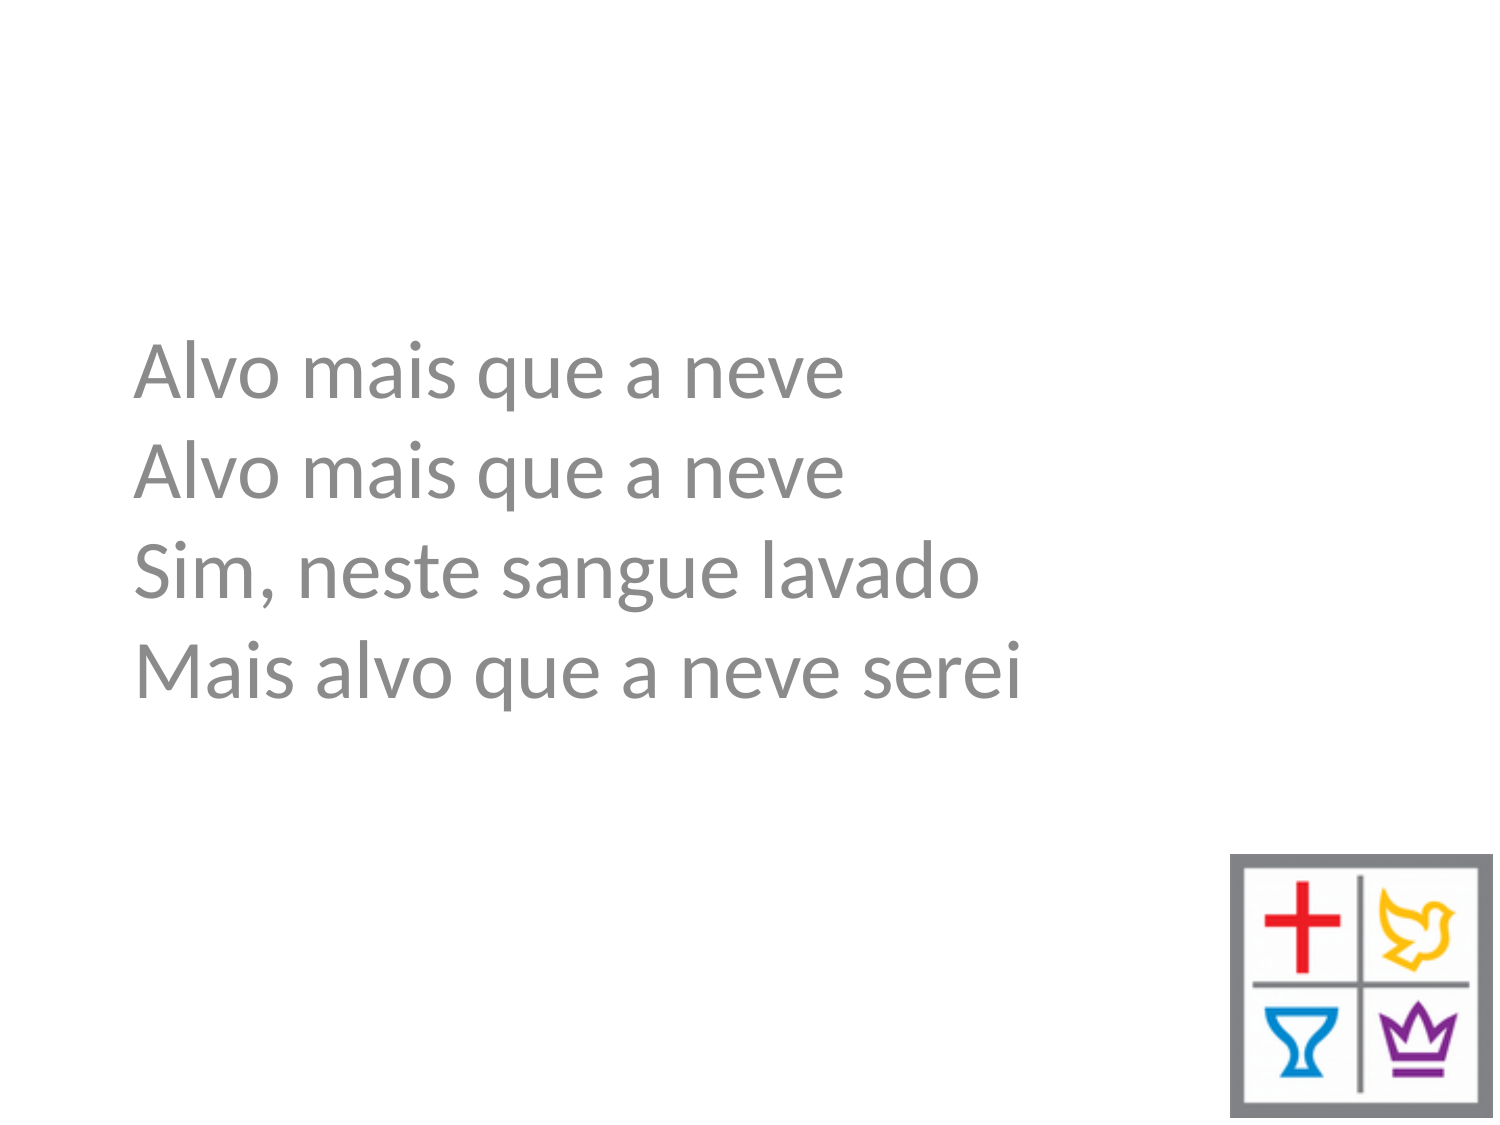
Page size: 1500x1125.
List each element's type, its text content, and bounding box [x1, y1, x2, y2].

picture [1229, 854, 1493, 1118]
list Alvo mais que a neve Alvo mais que a neve Sim, neste sangue lavado Mais alvo que a neve serei [118, 476, 1394, 723]
